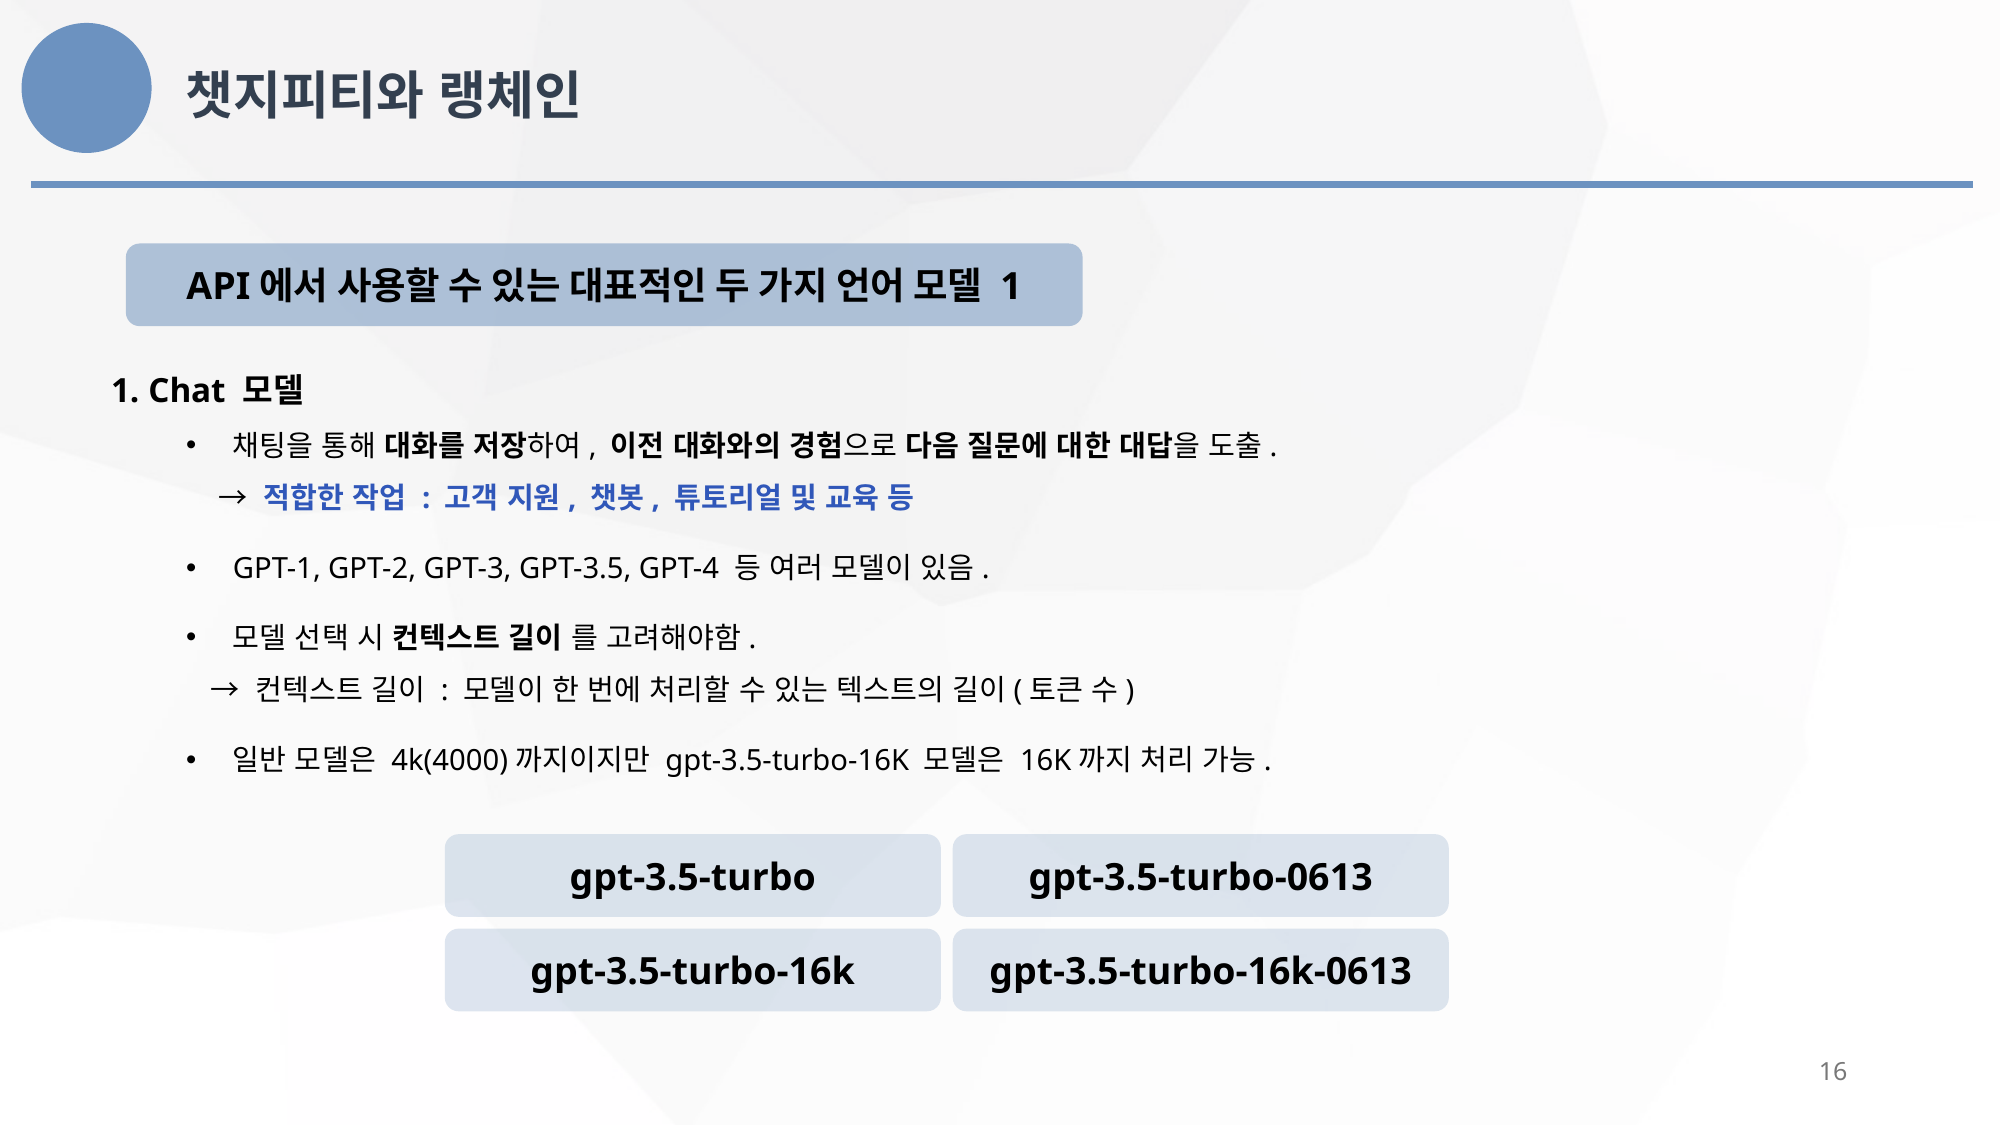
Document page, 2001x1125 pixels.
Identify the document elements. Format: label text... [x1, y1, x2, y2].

text_box gpt-3.5-turbo-16k [444, 928, 941, 1012]
slide_number 16 [1412, 1042, 1863, 1103]
text_box 1. Chat 모델 채팅을 통해 대화를 저장하여, 이전 대화와의 경험으로 다음 질문에 대한 대답을 도출. → 적합한 작업 : 고객 지원, 챗봇, 튜토리얼 및 교육 등 GPT-1, GPT-2, GPT-3, GPT-3.5, GPT-4 등 여러 모델이 있음. 모델 선택 시 컨텍스트 길이 를 고려해야함. → 컨텍스트 길이 : 모델이 한 번에 처리할 수 있는 텍스트의 길이(토큰 수) 일반 모델은 4k(4000)까지이지만 gpt-3.5-turbo-16K 모델은 16K까지 처리 가능. [96, 342, 1904, 784]
text_box gpt-3.5-turbo-16k-0613 [952, 928, 1449, 1012]
text_box gpt-3.5-turbo-0613 [952, 834, 1449, 917]
text_box API에서 사용할 수 있는 대표적인 두 가지 언어 모델 1 [125, 243, 1083, 327]
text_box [21, 22, 531, 153]
text_box - Agents > Agent [0, 0, 2000, 1125]
text_box gpt-3.5-turbo [444, 834, 941, 917]
